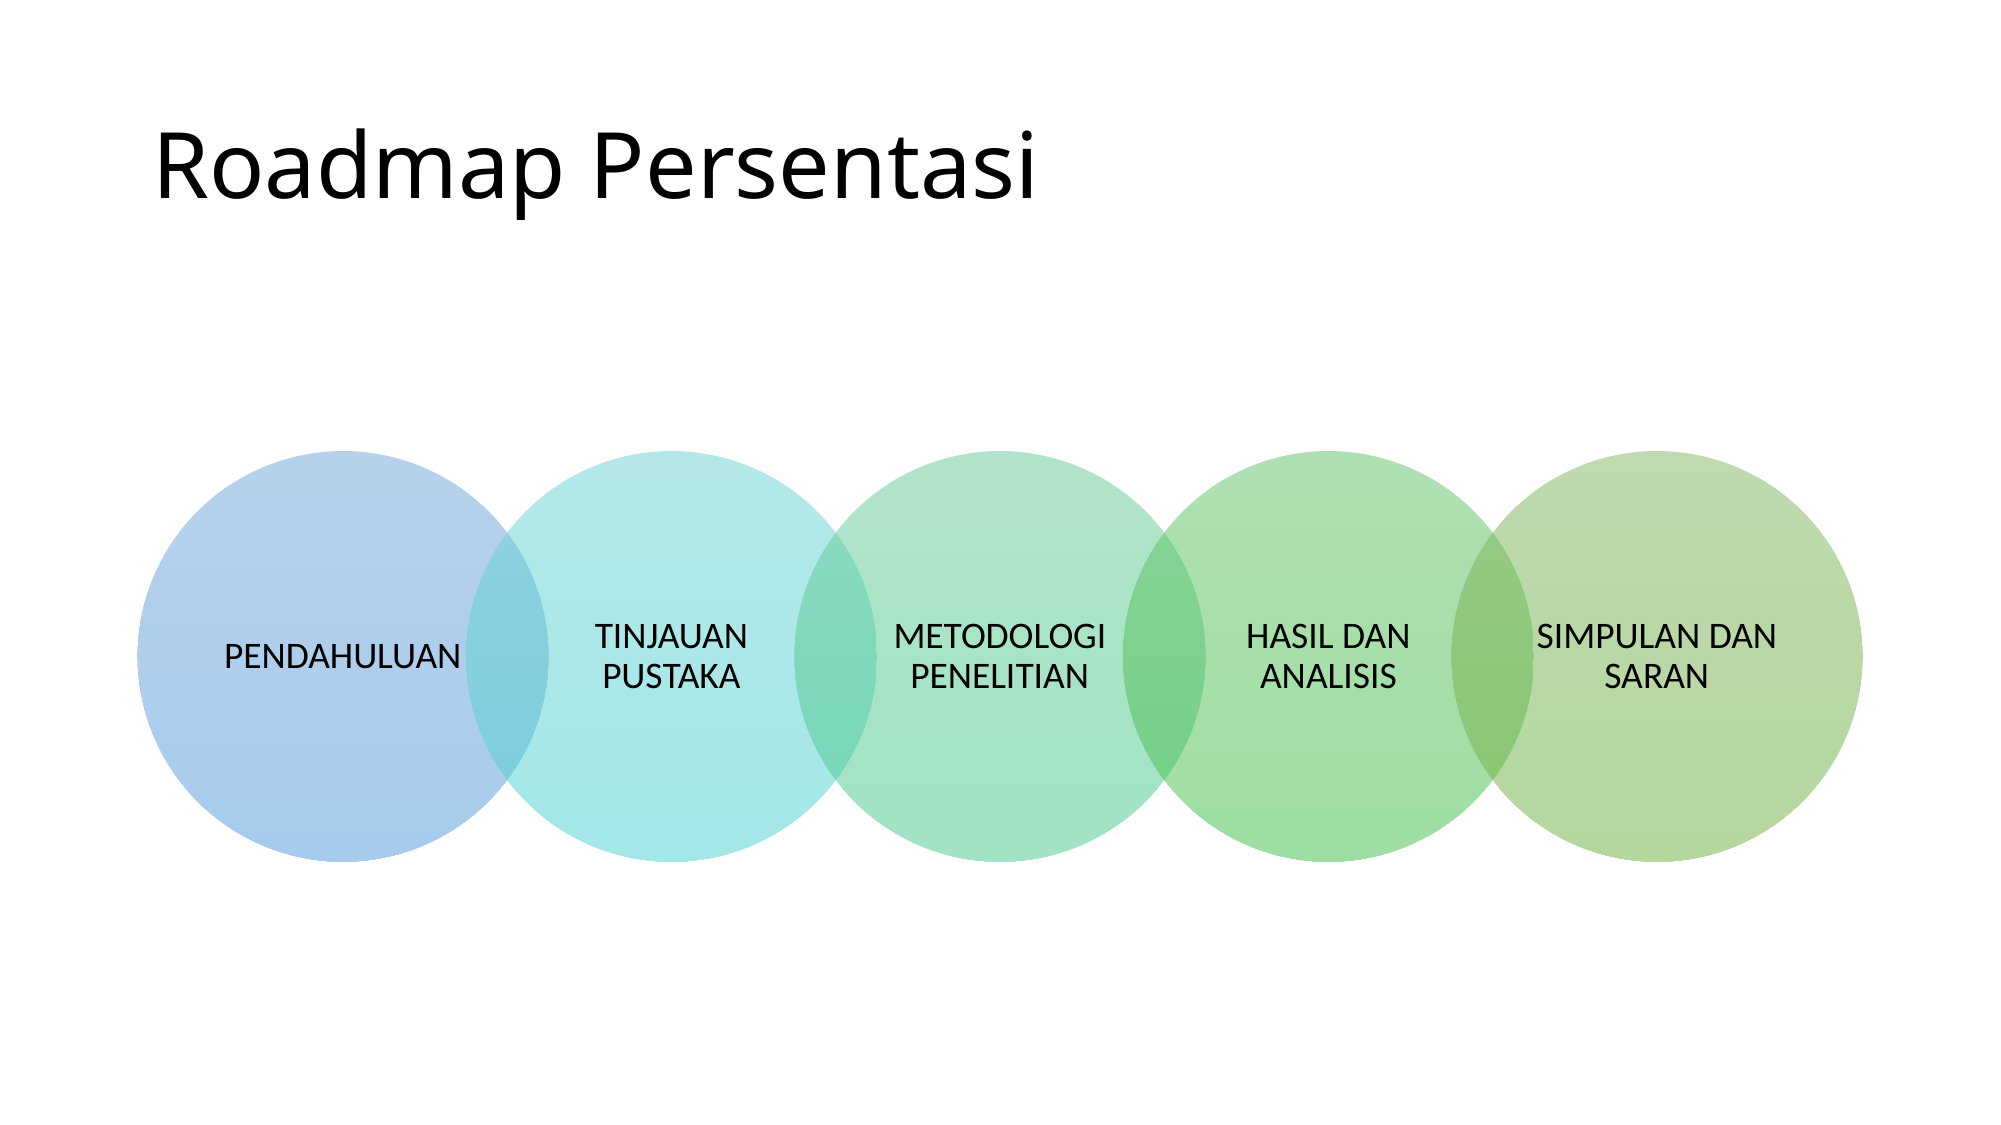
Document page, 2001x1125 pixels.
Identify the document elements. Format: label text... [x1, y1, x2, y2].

title Roadmap Persentasi [137, 59, 1863, 278]
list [137, 299, 1863, 1014]
